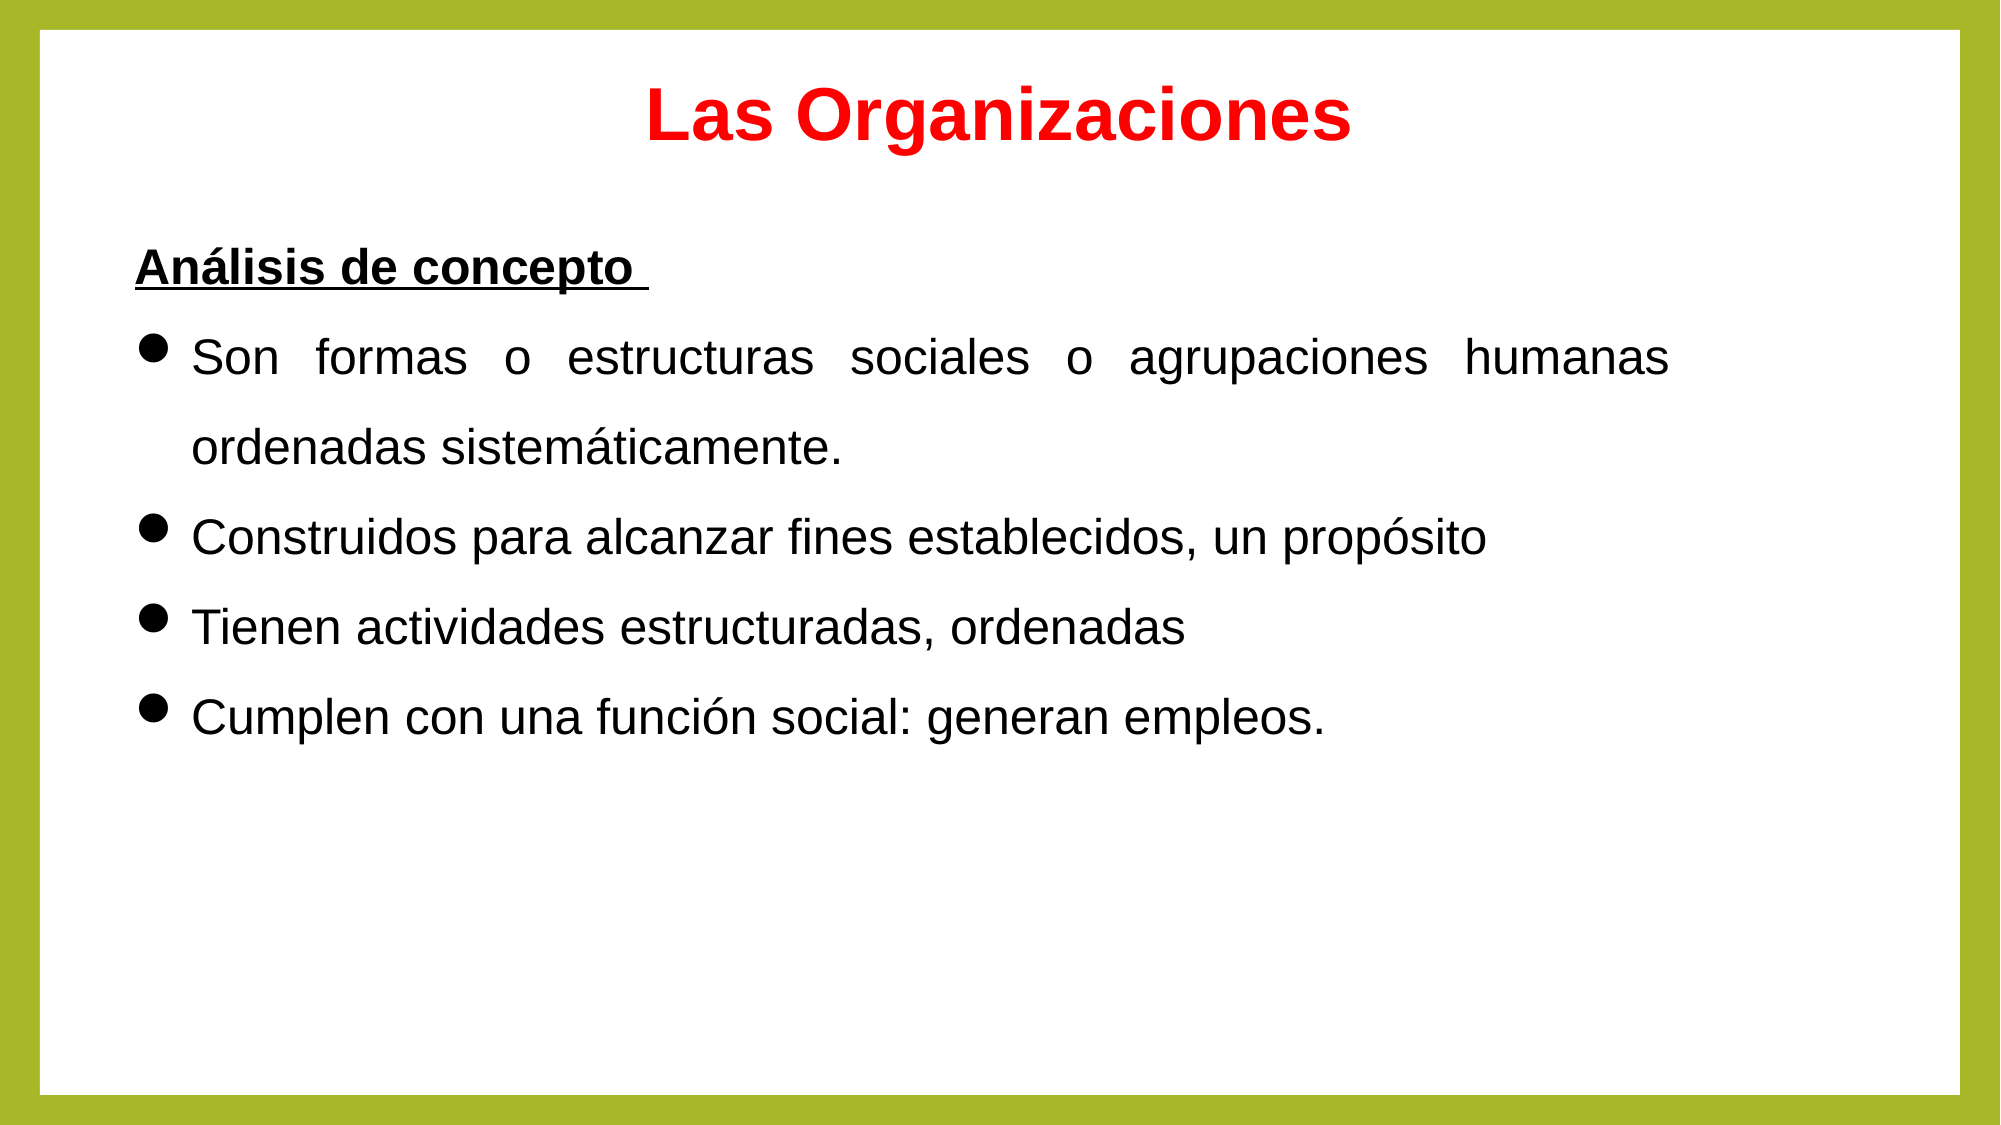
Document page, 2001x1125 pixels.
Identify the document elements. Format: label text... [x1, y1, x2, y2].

text_box Las Organizaciones [320, 58, 1680, 164]
text_box Análisis de concepto Son formas o estructuras sociales o agrupaciones humanas ordenadas sistemáticamente. Construidos para alcanzar fines establecidos, un propósito Tienen actividades estructuradas, ordenadas Cumplen con una función social: generan empleos. [120, 196, 1685, 842]
